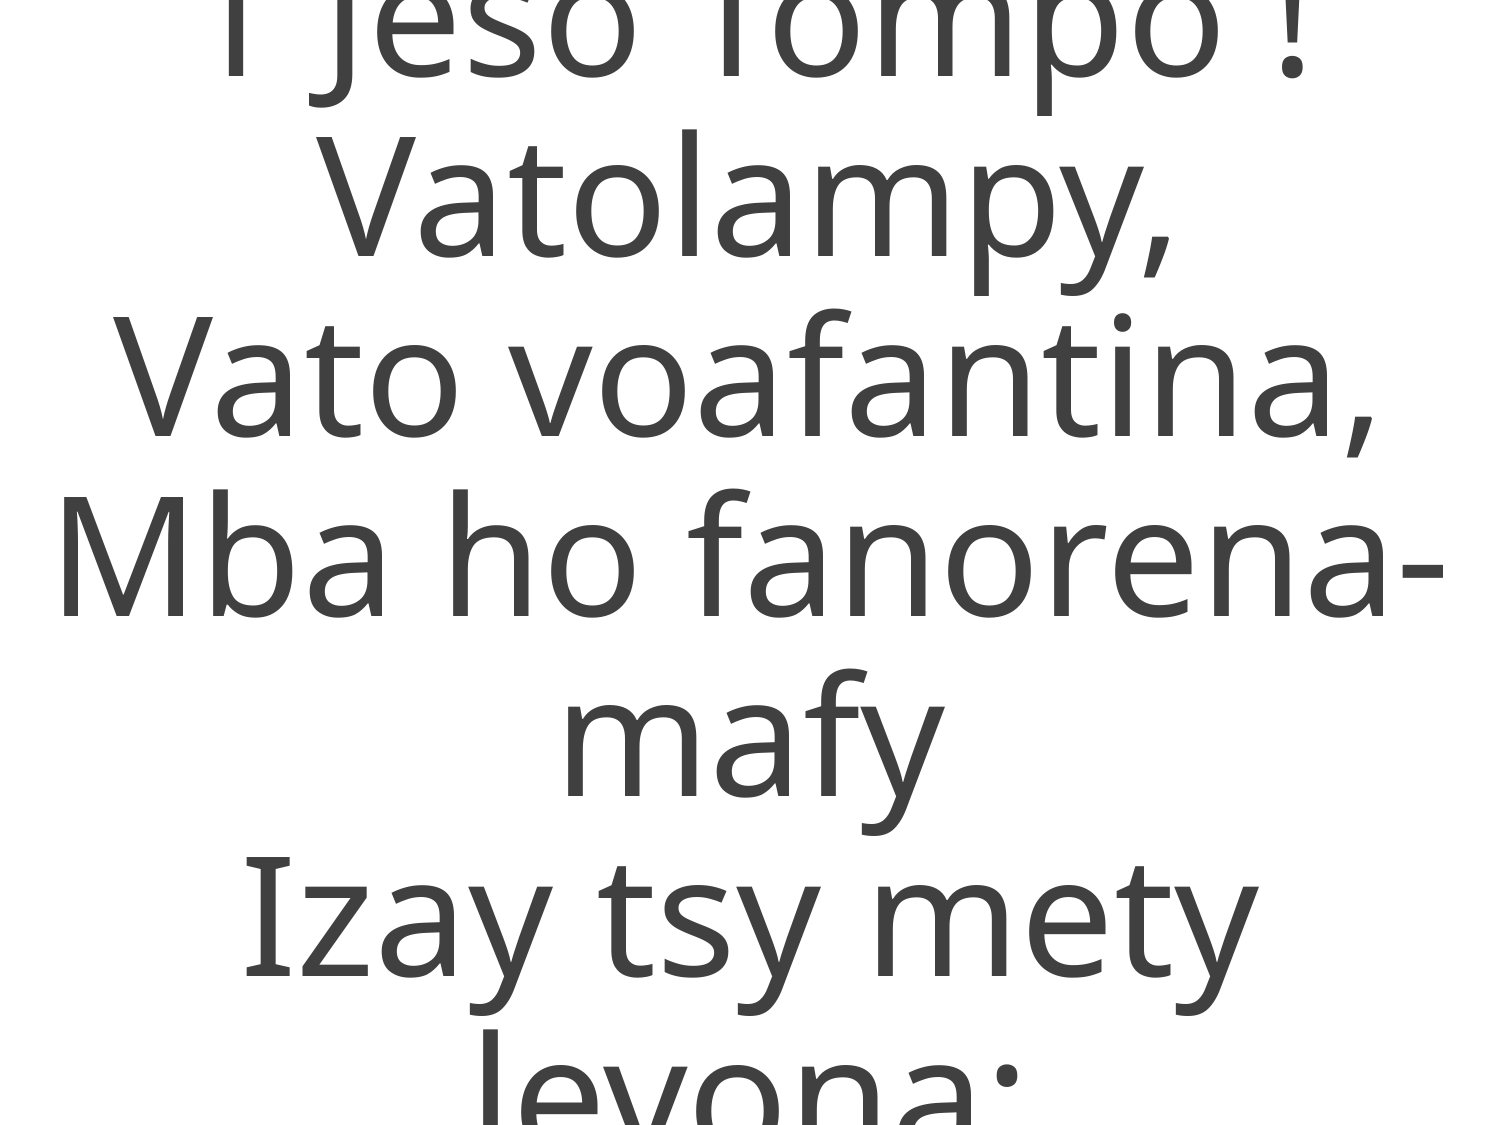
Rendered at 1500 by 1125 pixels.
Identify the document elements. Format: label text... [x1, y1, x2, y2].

title 1 Jeso Tompo ! Vatolampy, Vato voafantina, Mba ho fanorena-mafy Izay tsy mety levona; [0, 453, 1500, 672]
